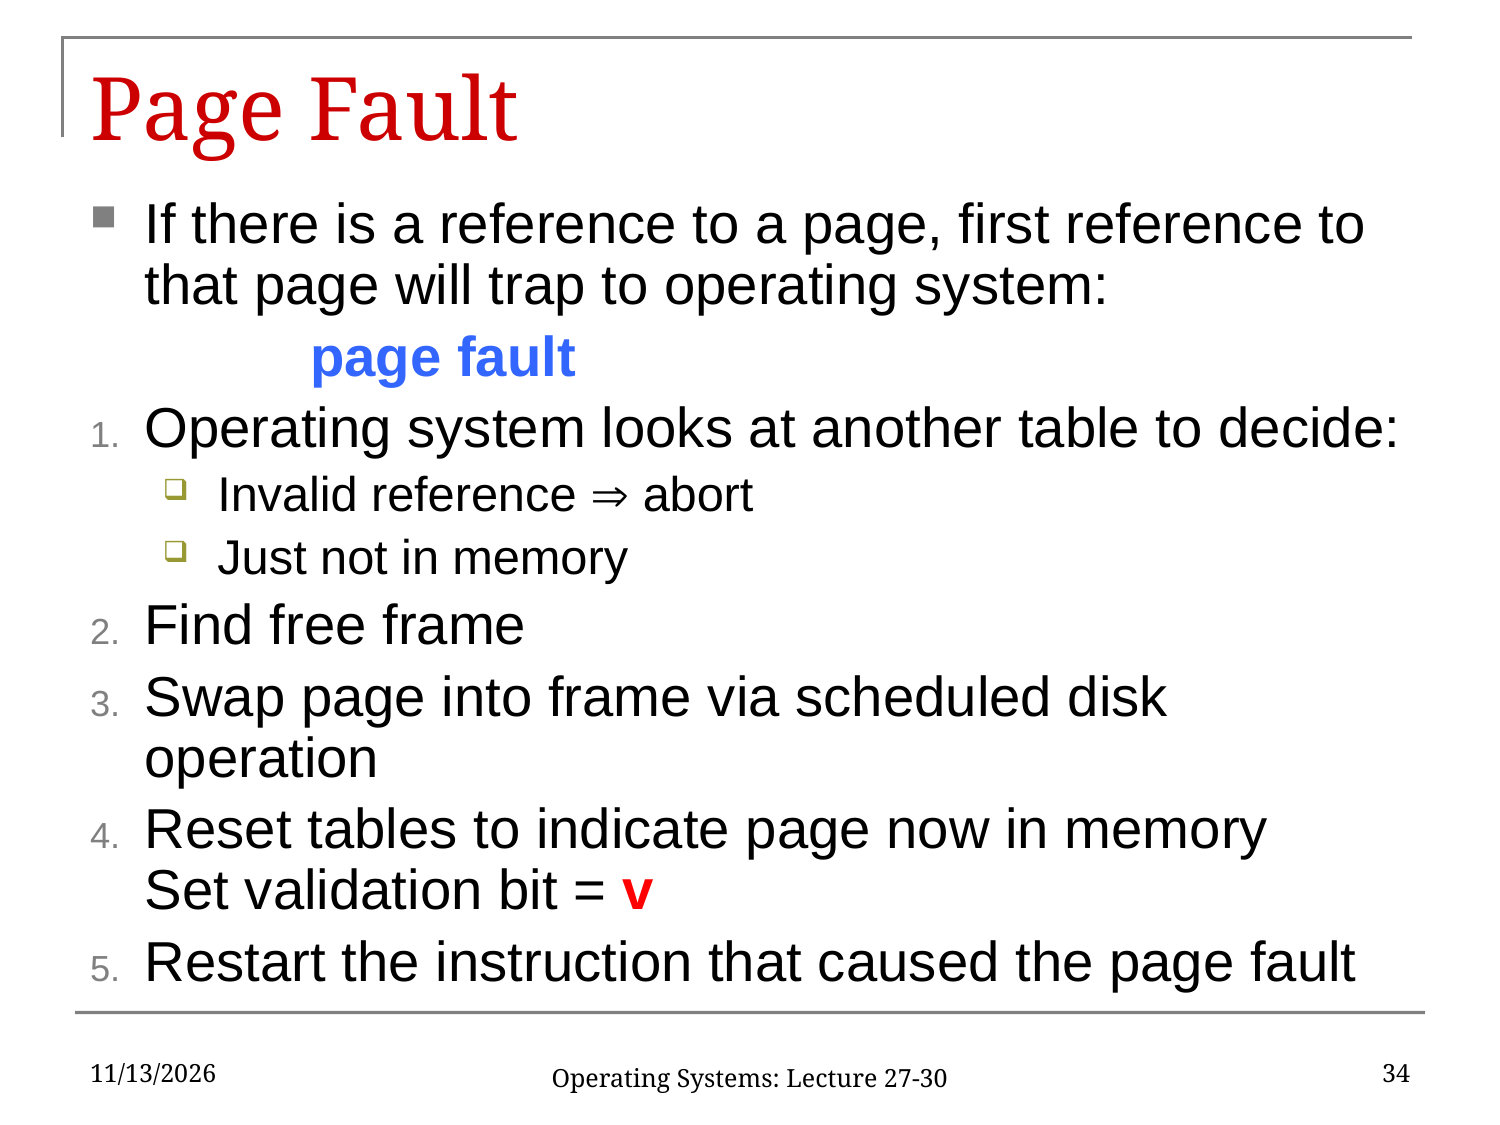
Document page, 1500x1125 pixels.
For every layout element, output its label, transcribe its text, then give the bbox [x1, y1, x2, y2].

footer Operating Systems: Lecture 27-30 [512, 1024, 988, 1101]
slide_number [74, 1023, 426, 1100]
list If there is a reference to a page, first reference to that page will trap to operating system: page fault Operating system looks at another table to decide: Invalid reference  abort Just not in memory Find free frame Swap page into frame via scheduled disk operation Reset tables to indicate page now in memory Set validation bit = v Restart the instruction that caused the page fault [75, 187, 1425, 1006]
title Page Fault [75, 45, 1425, 163]
slide_number 34 [1074, 1023, 1426, 1100]
